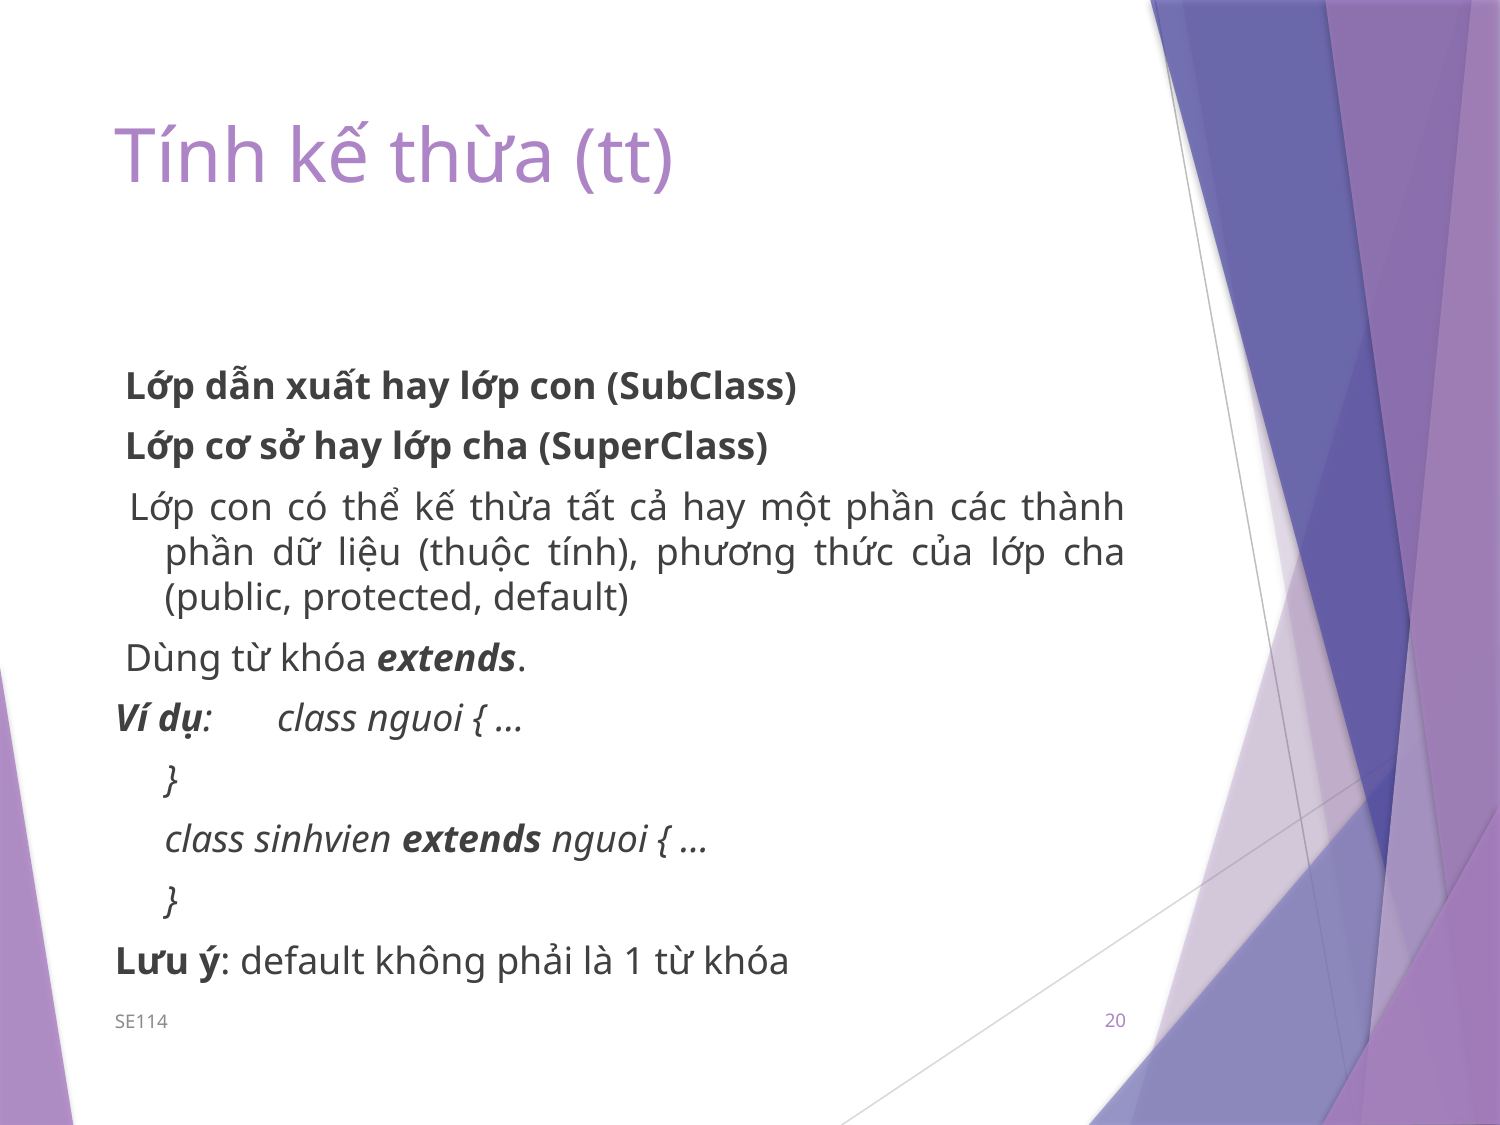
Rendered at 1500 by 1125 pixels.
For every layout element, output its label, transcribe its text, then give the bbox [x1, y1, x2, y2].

title Tính kế thừa (tt) [99, 99, 1142, 317]
slide_number 20 [1057, 992, 1142, 1051]
list Lớp dẫn xuất hay lớp con (SubClass) Lớp cơ sở hay lớp cha (SuperClass) Lớp con có thể kế thừa tất cả hay một phần các thành phần dữ liệu (thuộc tính), phương thức của lớp cha (public, protected, default) Dùng từ khóa extends. Ví dụ: class nguoi { … } class sinhvien extends nguoi { … } Lưu ý: default không phải là 1 từ khóa [99, 354, 1142, 992]
footer SE114 [99, 992, 859, 1051]
